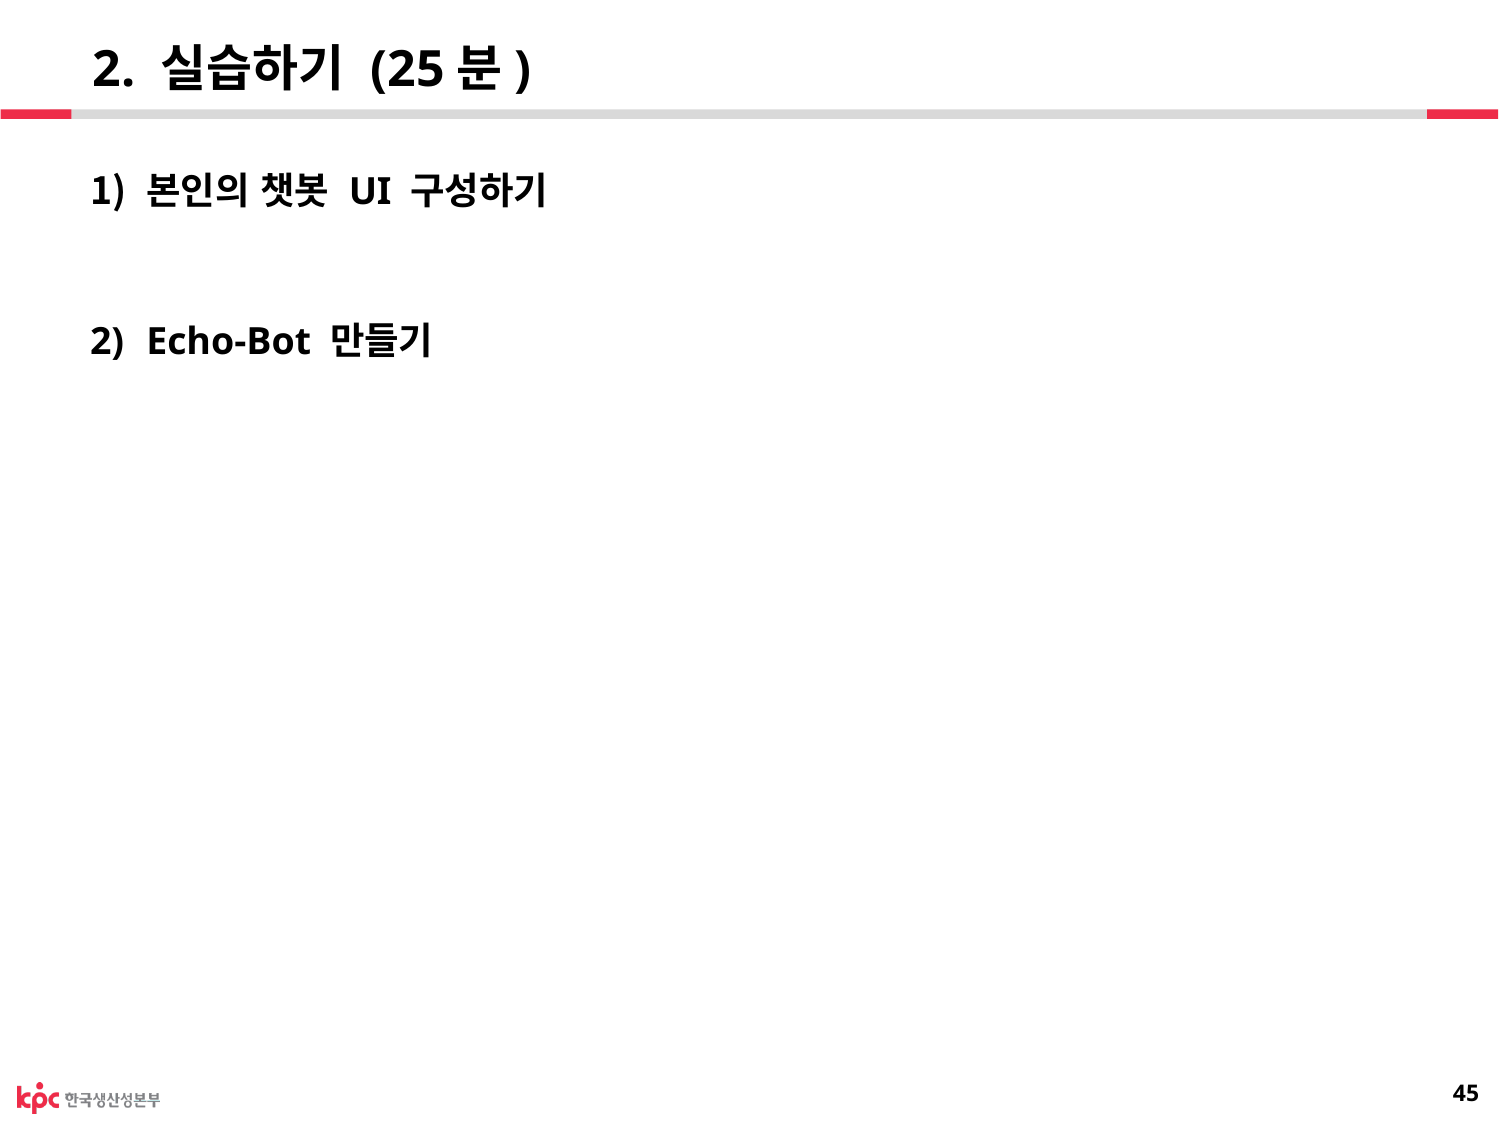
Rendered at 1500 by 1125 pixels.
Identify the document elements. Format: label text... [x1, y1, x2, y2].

list 본인의 챗봇 UI 구성하기 Echo-Bot 만들기 [75, 137, 1436, 1012]
title 2. 실습하기 (25분) [64, 19, 1436, 114]
picture [17, 1082, 160, 1114]
